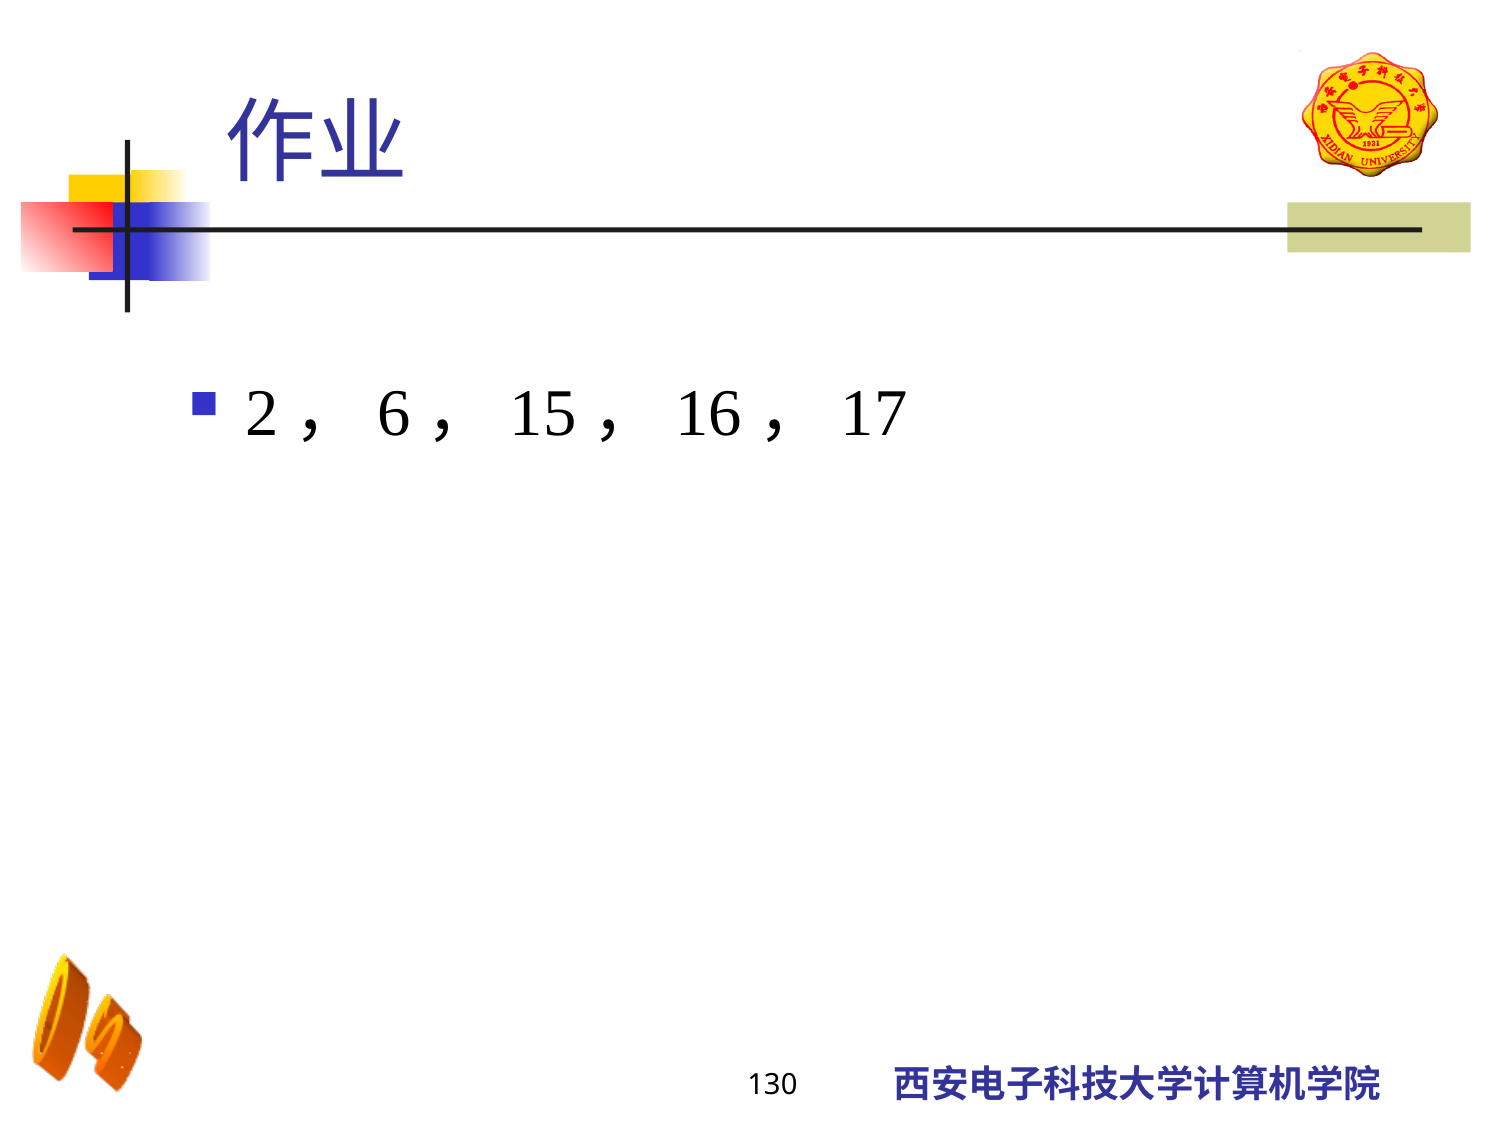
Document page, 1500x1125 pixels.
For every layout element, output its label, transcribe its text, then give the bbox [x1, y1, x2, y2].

picture [0, 946, 164, 1120]
text_box 2，6，15，16，17 [174, 361, 1269, 607]
picture [1299, 50, 1438, 75]
text_box 作业 [209, 75, 1488, 200]
text_box [499, 1037, 813, 1113]
